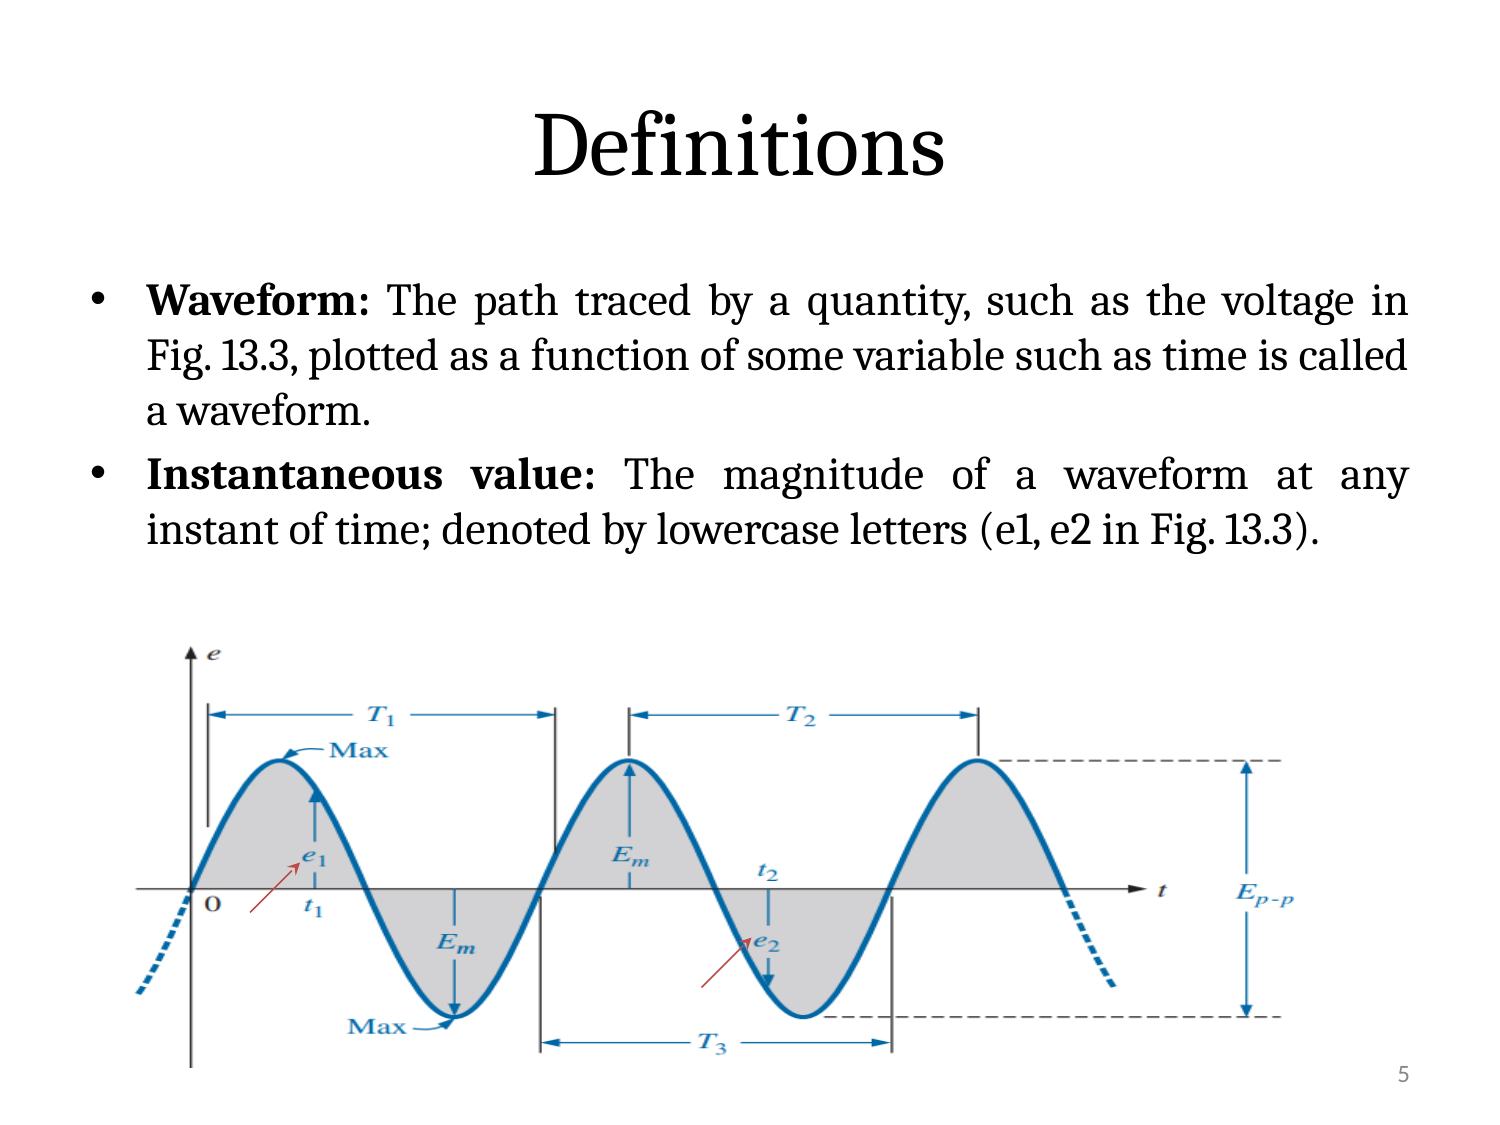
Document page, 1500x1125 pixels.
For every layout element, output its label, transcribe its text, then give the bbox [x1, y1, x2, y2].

list Waveform: The path traced by a quantity, such as the voltage in Fig. 13.3, plotted as a function of some variable such as time is called a waveform. Instantaneous value: The magnitude of a waveform at any instant of time; denoted by lowercase letters (e1, e2 in Fig. 13.3). [75, 262, 1425, 1005]
title Definitions [75, 45, 1425, 233]
picture [115, 612, 1388, 1069]
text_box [249, 862, 301, 913]
slide_number 5 [1074, 1042, 1425, 1103]
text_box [701, 937, 752, 988]
